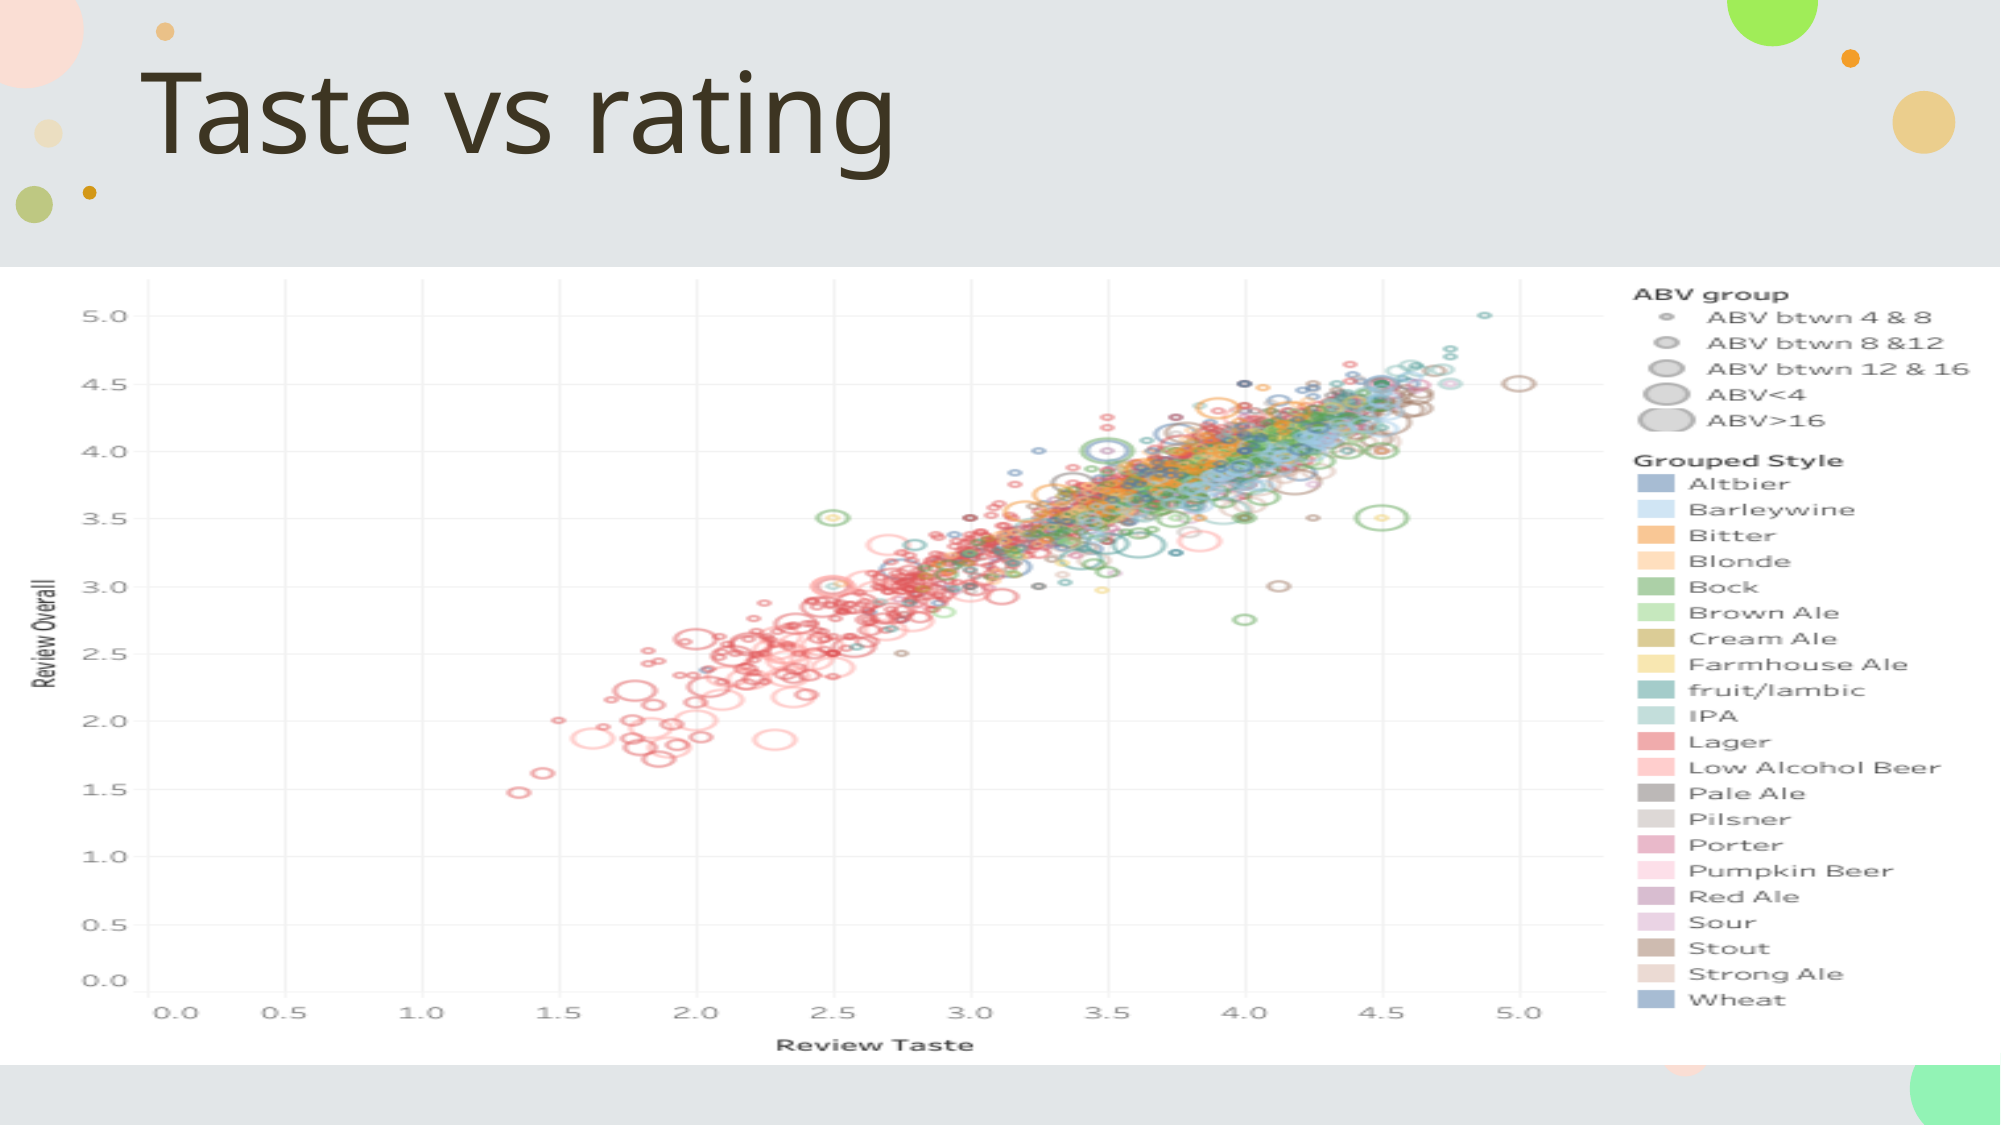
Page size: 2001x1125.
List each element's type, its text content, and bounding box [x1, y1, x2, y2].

title Taste vs rating [125, 8, 1875, 227]
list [0, 267, 2000, 1066]
